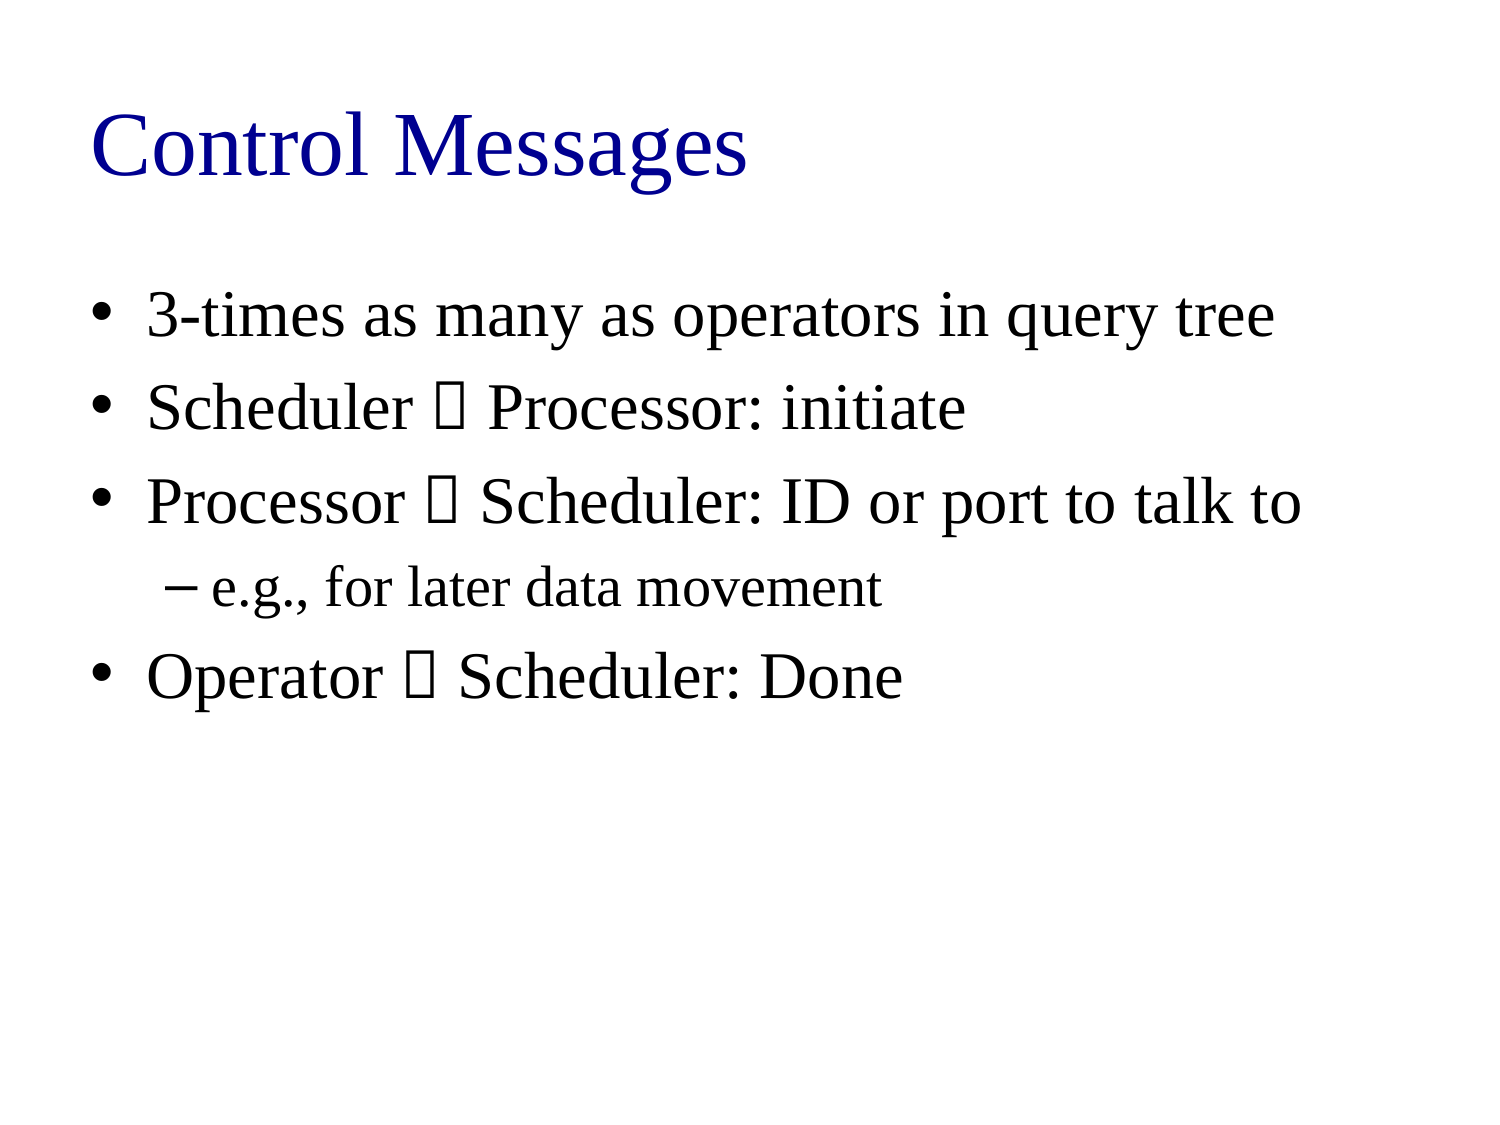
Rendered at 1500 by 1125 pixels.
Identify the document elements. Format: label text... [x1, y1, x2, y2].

title Control Messages [75, 45, 1425, 233]
list 3-times as many as operators in query tree Scheduler  Processor: initiate Processor  Scheduler: ID or port to talk to e.g., for later data movement Operator  Scheduler: Done [75, 262, 1425, 1005]
